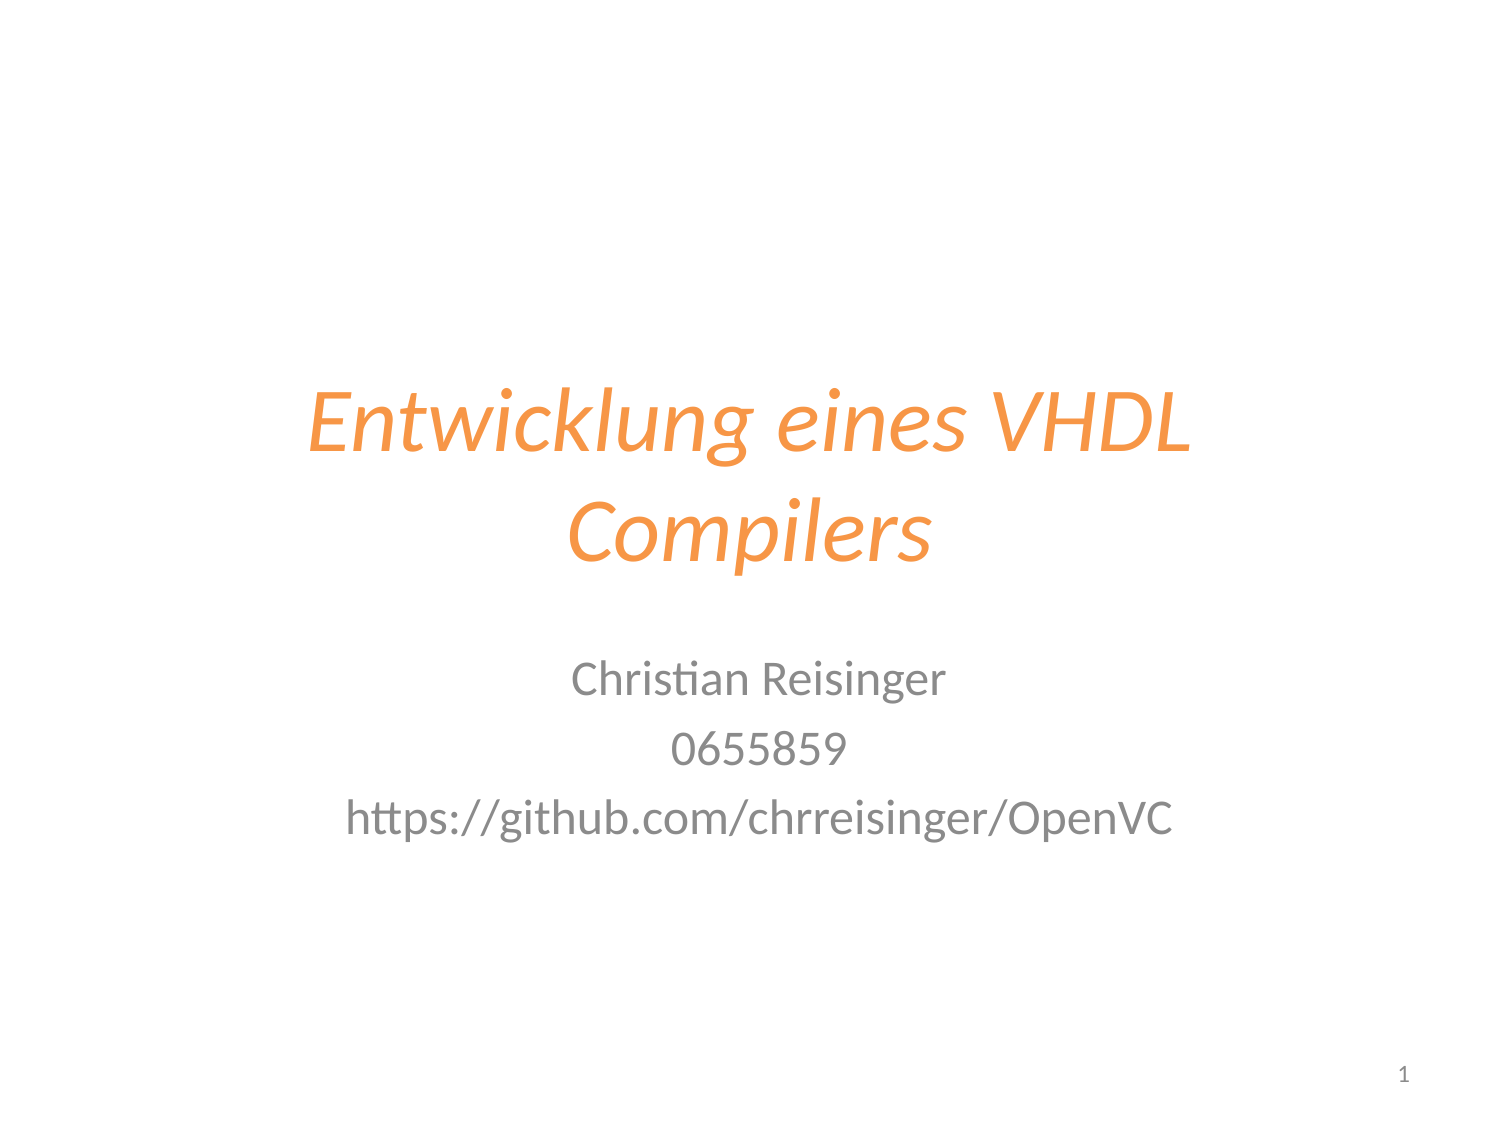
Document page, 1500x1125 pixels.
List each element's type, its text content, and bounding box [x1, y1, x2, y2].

subtitle Christian Reisinger 0655859 https://github.com/chrreisinger/OpenVC [225, 637, 1294, 929]
slide_number 1 [1074, 1042, 1425, 1103]
title Entwicklung eines VHDL Compilers [112, 349, 1388, 591]
